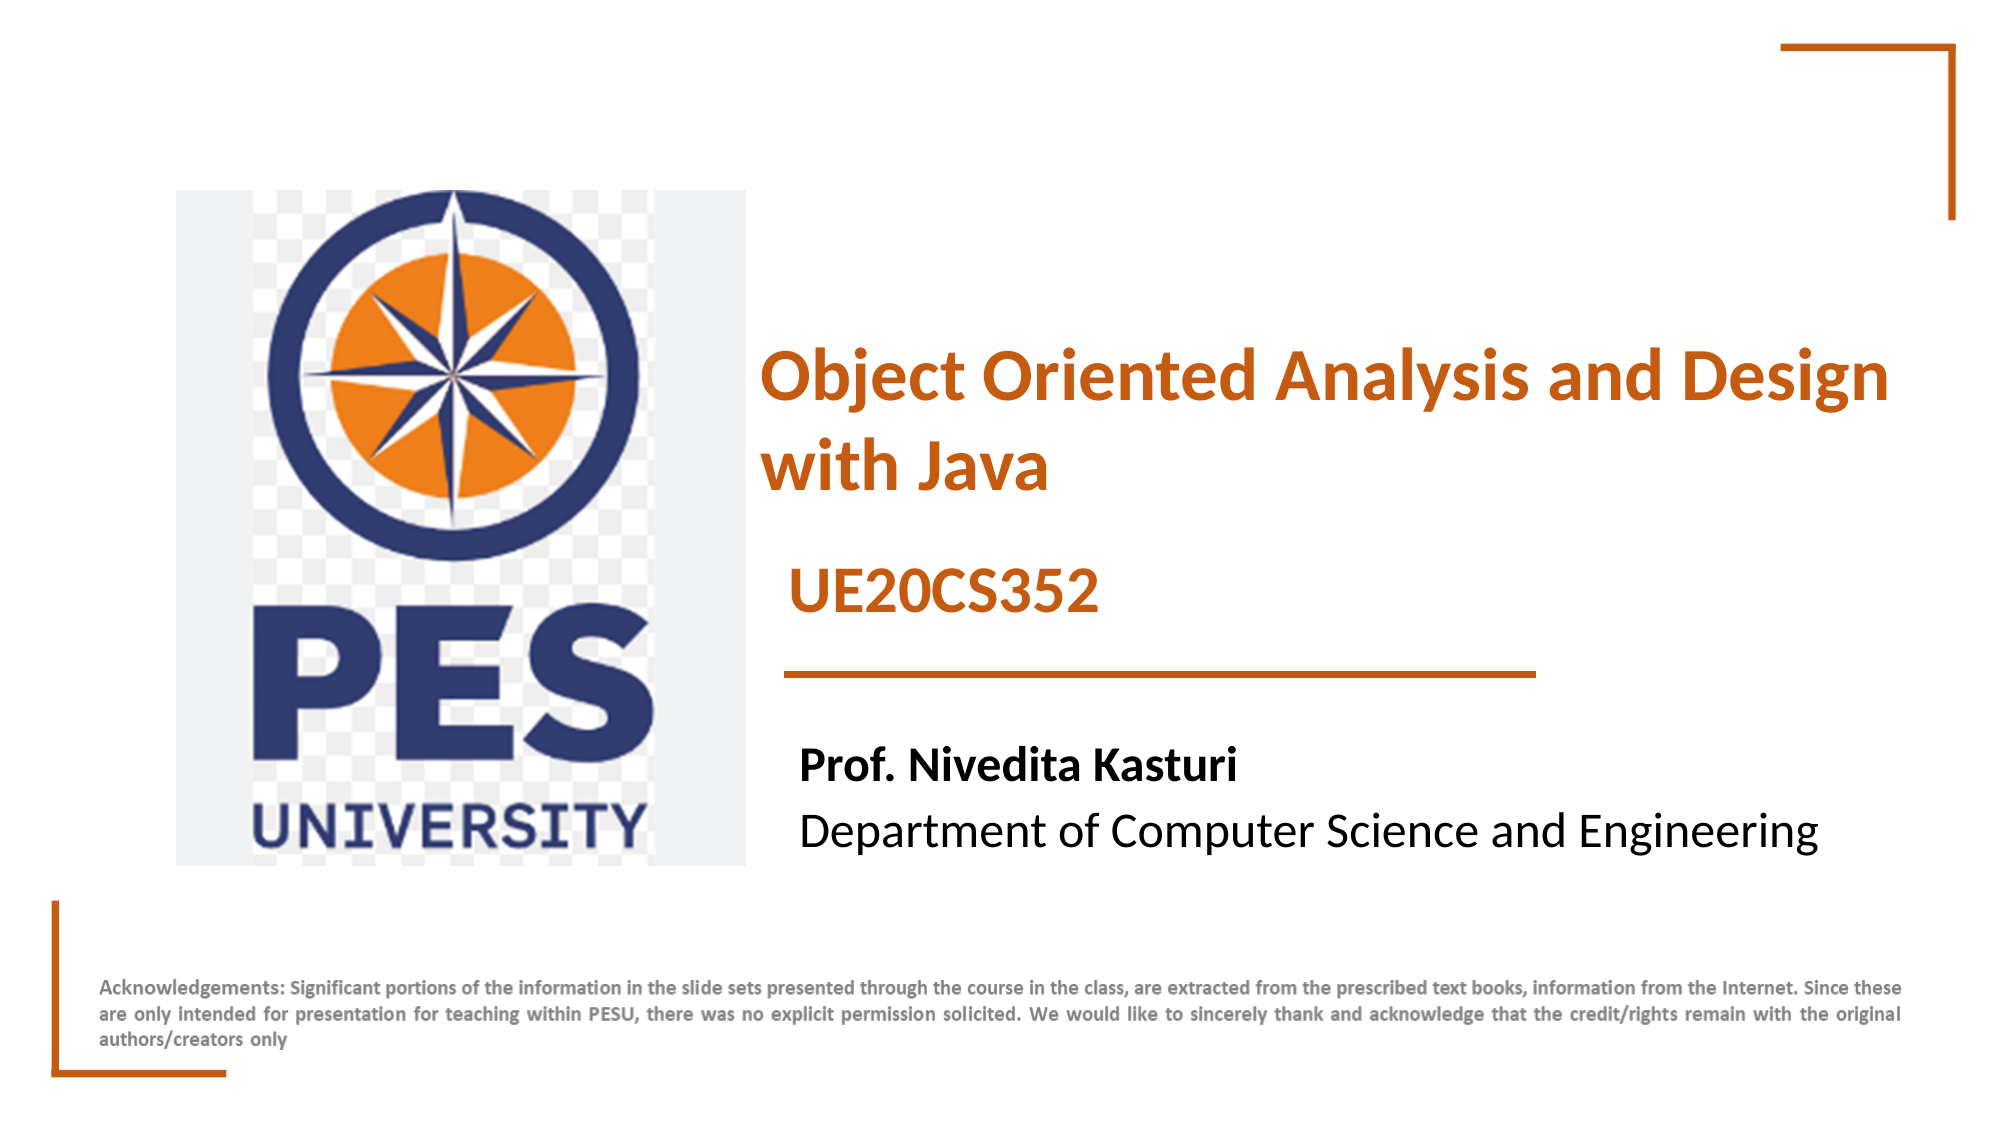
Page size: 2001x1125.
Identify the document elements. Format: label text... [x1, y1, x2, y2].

picture [84, 966, 1916, 1065]
text_box Prof. Nivedita Kasturi [784, 724, 2000, 800]
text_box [1780, 43, 1956, 221]
text_box UE20CS352 [756, 537, 1133, 633]
picture [176, 190, 746, 866]
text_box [51, 900, 227, 1078]
text_box Object Oriented Analysis and Design with Java [750, 317, 1976, 513]
text_box Department of Computer Science and Engineering [784, 789, 1873, 865]
